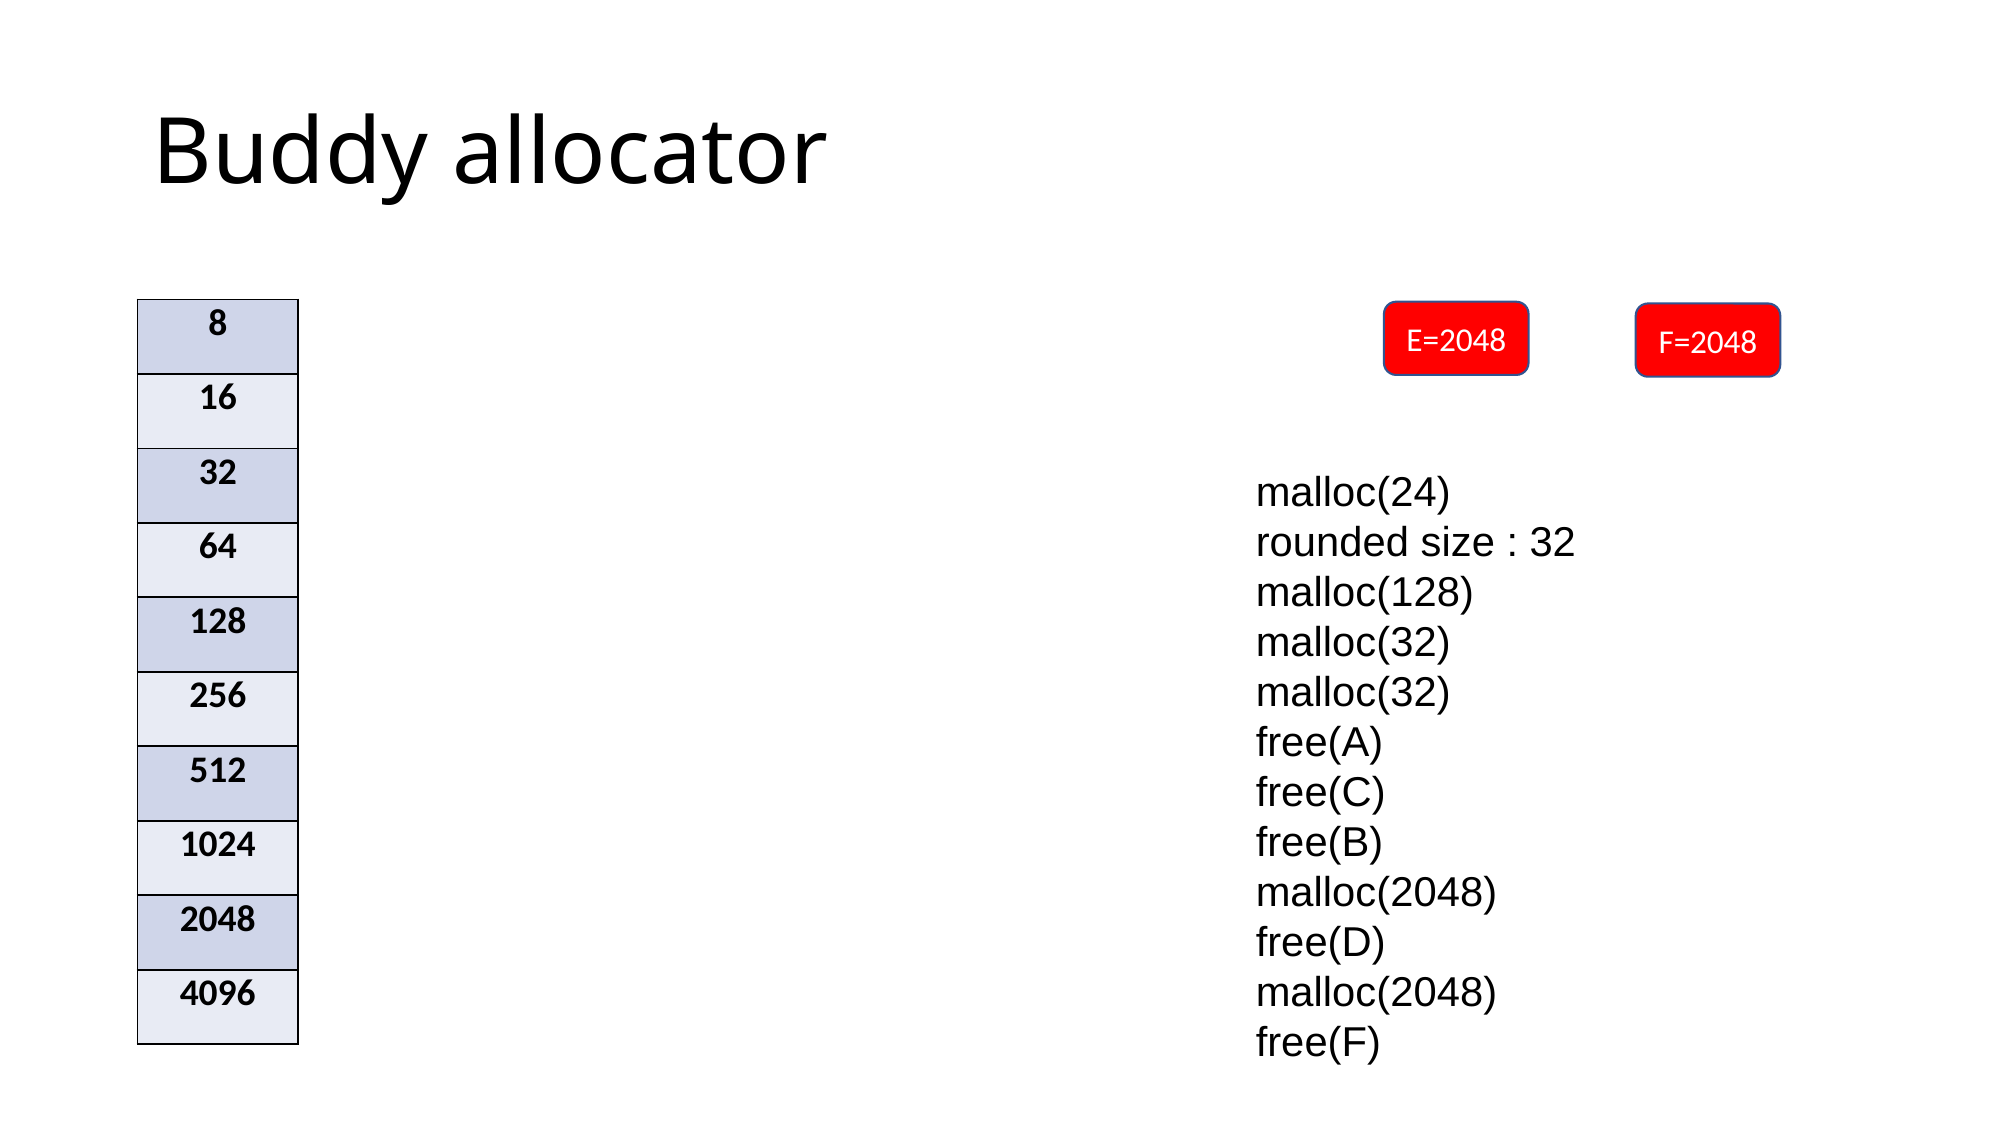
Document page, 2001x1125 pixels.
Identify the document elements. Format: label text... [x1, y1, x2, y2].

table_cell 4096 [138, 971, 297, 1043]
table_cell 128 [138, 598, 297, 671]
table_cell 16 [138, 375, 297, 448]
table_cell 32 [138, 449, 297, 522]
table_header 8 [138, 300, 297, 373]
text_box F=2048 [1634, 302, 1782, 378]
text_box malloc(24) rounded size : 32 malloc(128) malloc(32) malloc(32) free(A) free(C) free(B) malloc(2048) free(D) malloc(2048) free(F) [1241, 457, 1847, 1073]
table_cell 2048 [138, 896, 297, 969]
table_cell 512 [138, 747, 297, 820]
table_cell 64 [138, 524, 297, 596]
table_cell 1024 [138, 822, 297, 894]
title Buddy allocator [137, 45, 1863, 263]
text_box E=2048 [1382, 300, 1530, 376]
table_cell 256 [138, 673, 297, 745]
